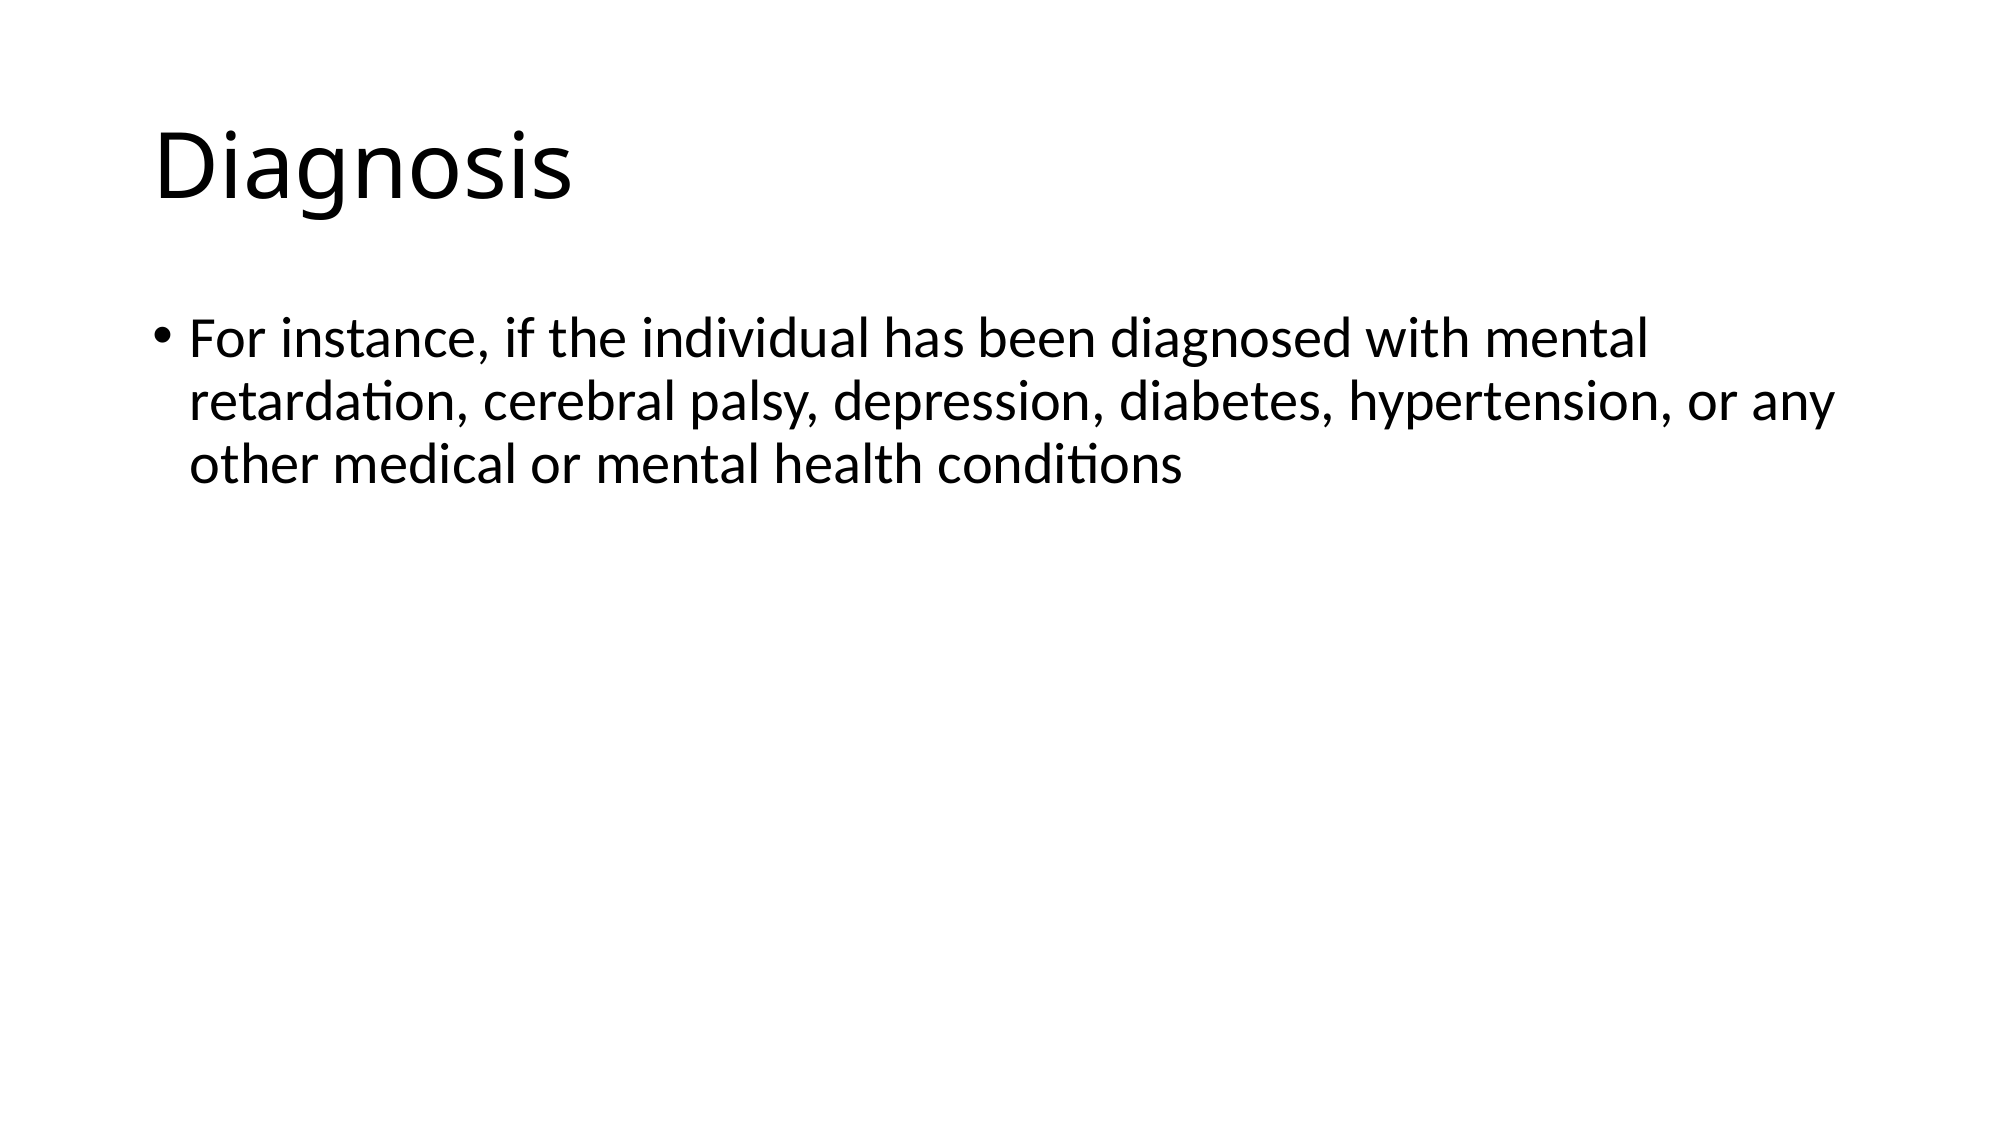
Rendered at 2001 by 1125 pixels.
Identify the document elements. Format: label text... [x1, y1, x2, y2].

list For instance, if the individual has been diagnosed with mental retardation, cerebral palsy, depression, diabetes, hypertension, or any other medical or mental health conditions [137, 299, 1863, 1014]
title Diagnosis [137, 59, 1863, 278]
